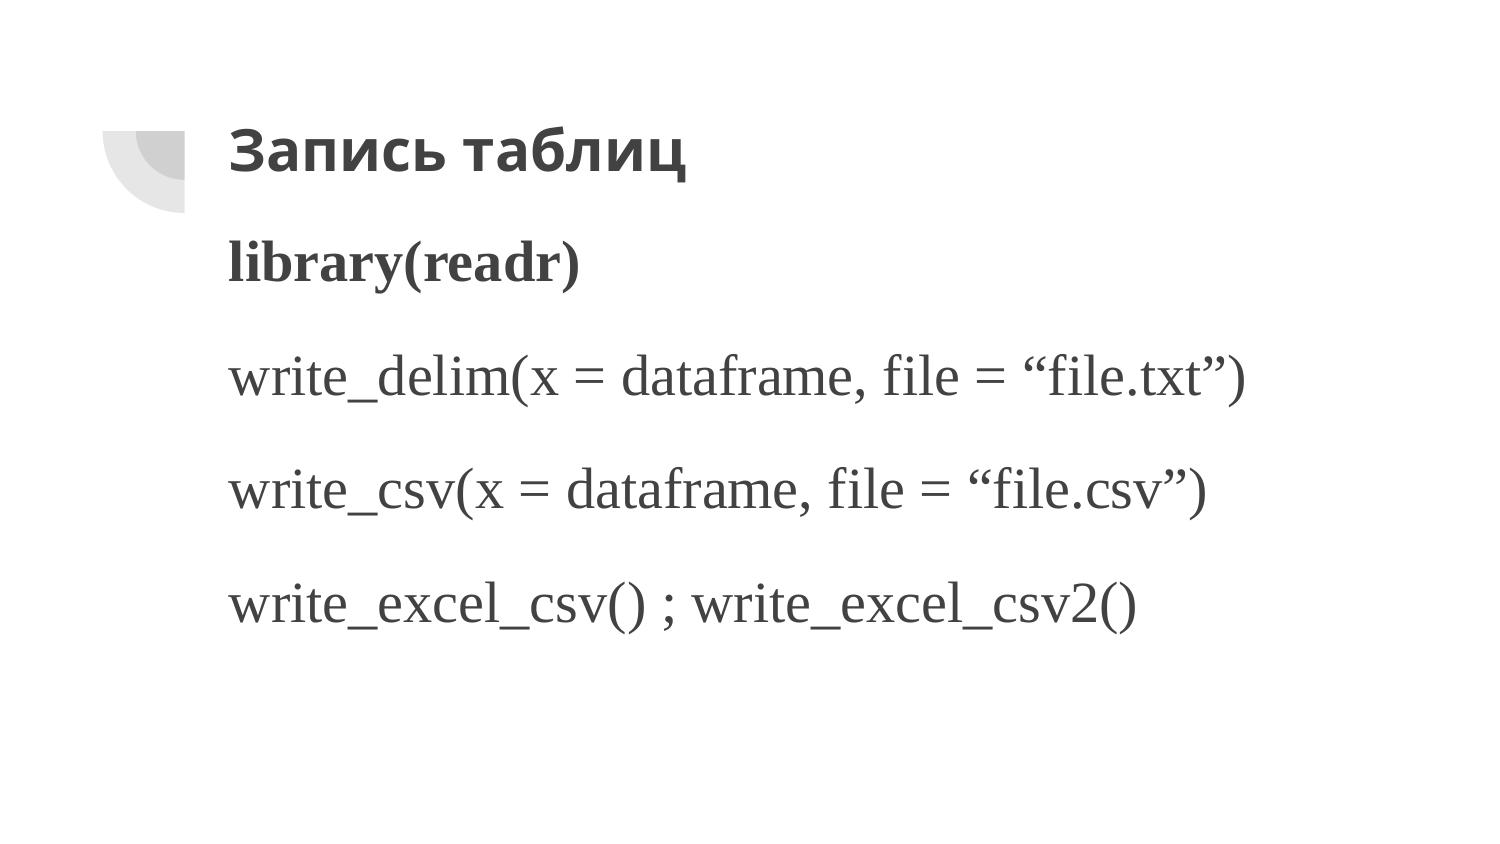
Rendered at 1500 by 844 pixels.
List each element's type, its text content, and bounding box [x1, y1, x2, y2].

title Запись таблиц [213, 98, 1368, 197]
list library(readr) write_delim(x = dataframe, file = “file.txt”) write_csv(x = dataframe, file = “file.csv”) write_excel_csv() ; write_excel_csv2() [213, 197, 1368, 744]
